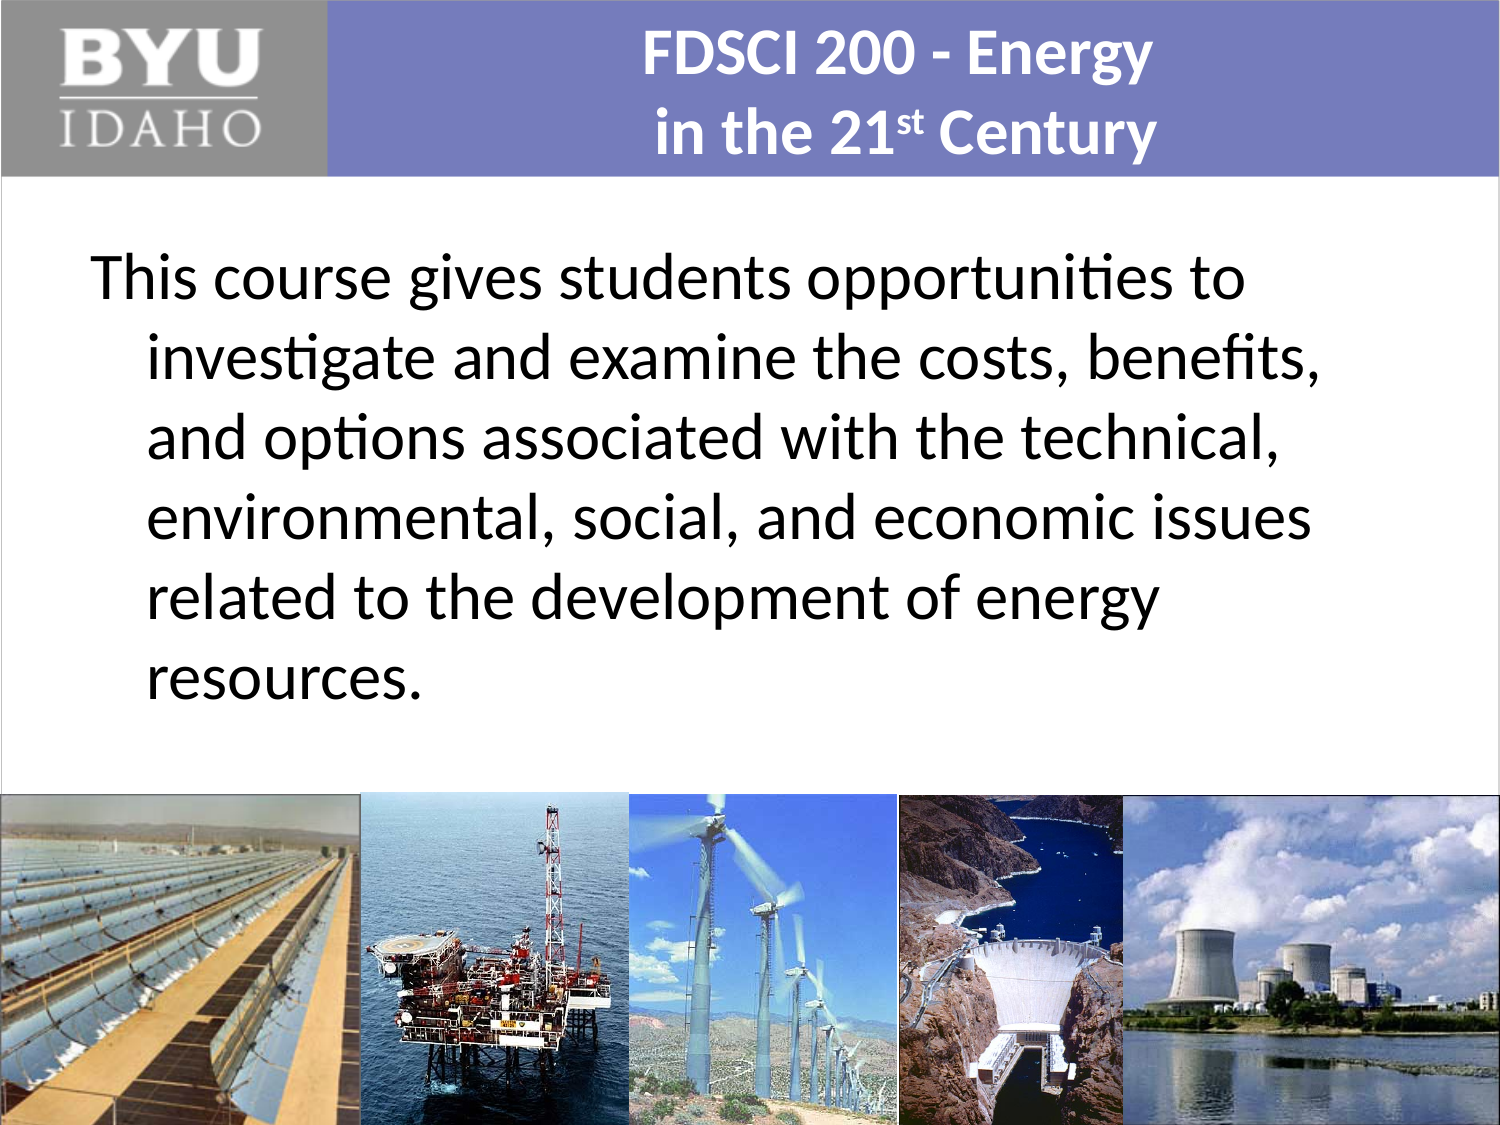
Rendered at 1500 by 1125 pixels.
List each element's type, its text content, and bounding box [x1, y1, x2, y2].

picture [0, 0, 1500, 1125]
list This course gives students opportunities to investigate and examine the costs, benefits, and options associated with the technical, environmental, social, and economic issues related to the development of energy resources. [75, 224, 1425, 794]
title FDSCI 200 - Energy in the 21st Century [337, 24, 1475, 150]
